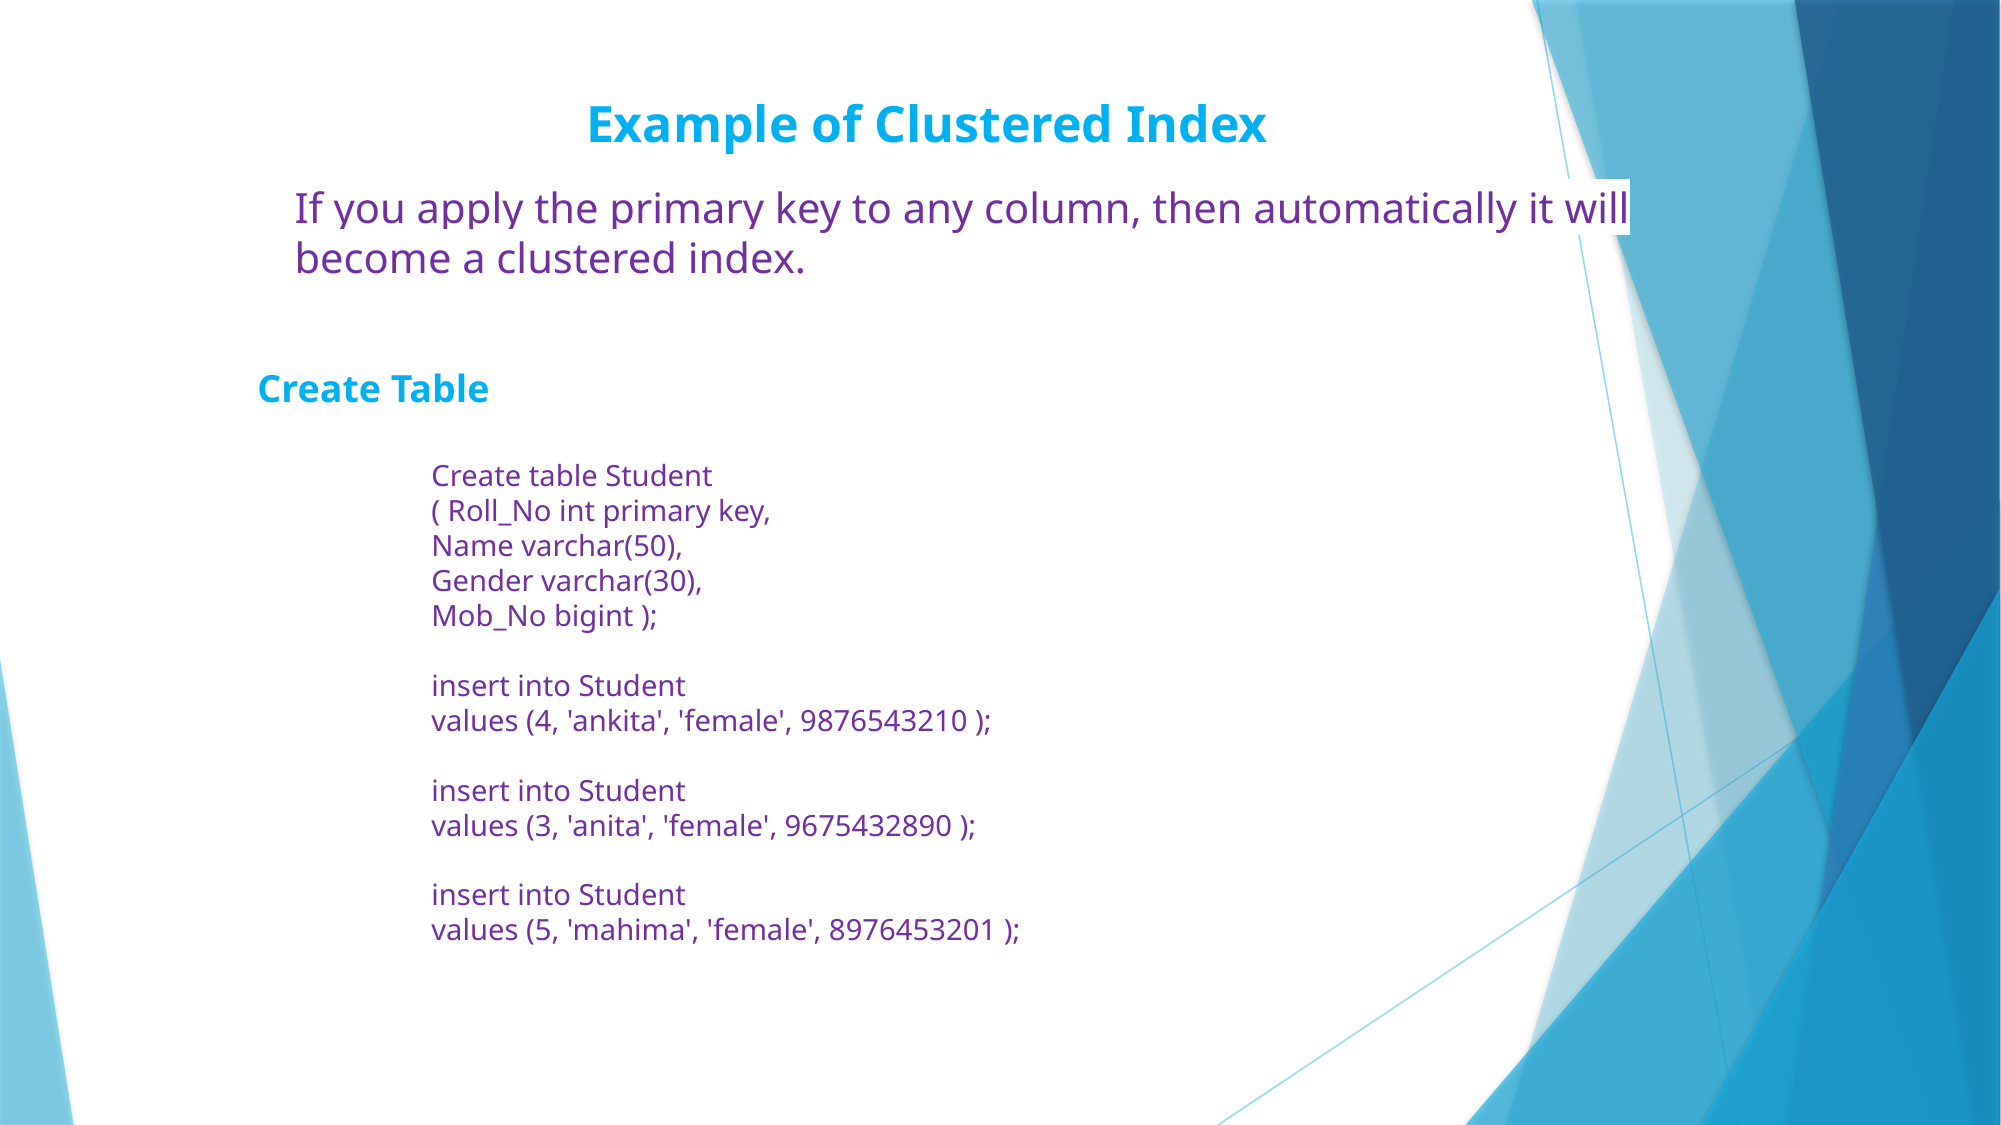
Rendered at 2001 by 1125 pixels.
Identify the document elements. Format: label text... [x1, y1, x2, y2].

text_box If you apply the primary key to any column, then automatically it will become a clustered index. [279, 174, 1802, 289]
text_box Example of Clustered Index [571, 84, 2000, 160]
text_box Create Table [242, 357, 816, 417]
text_box Create table Student ( Roll_No int primary key, Name varchar(50), Gender varchar(30), Mob_No bigint ); insert into Student values (4, 'ankita', 'female', 9876543210 ); insert into Student values (3, 'anita', 'female', 9675432890 ); insert into Student values (5, 'mahima', 'female', 8976453201 ); [431, 457, 1318, 957]
